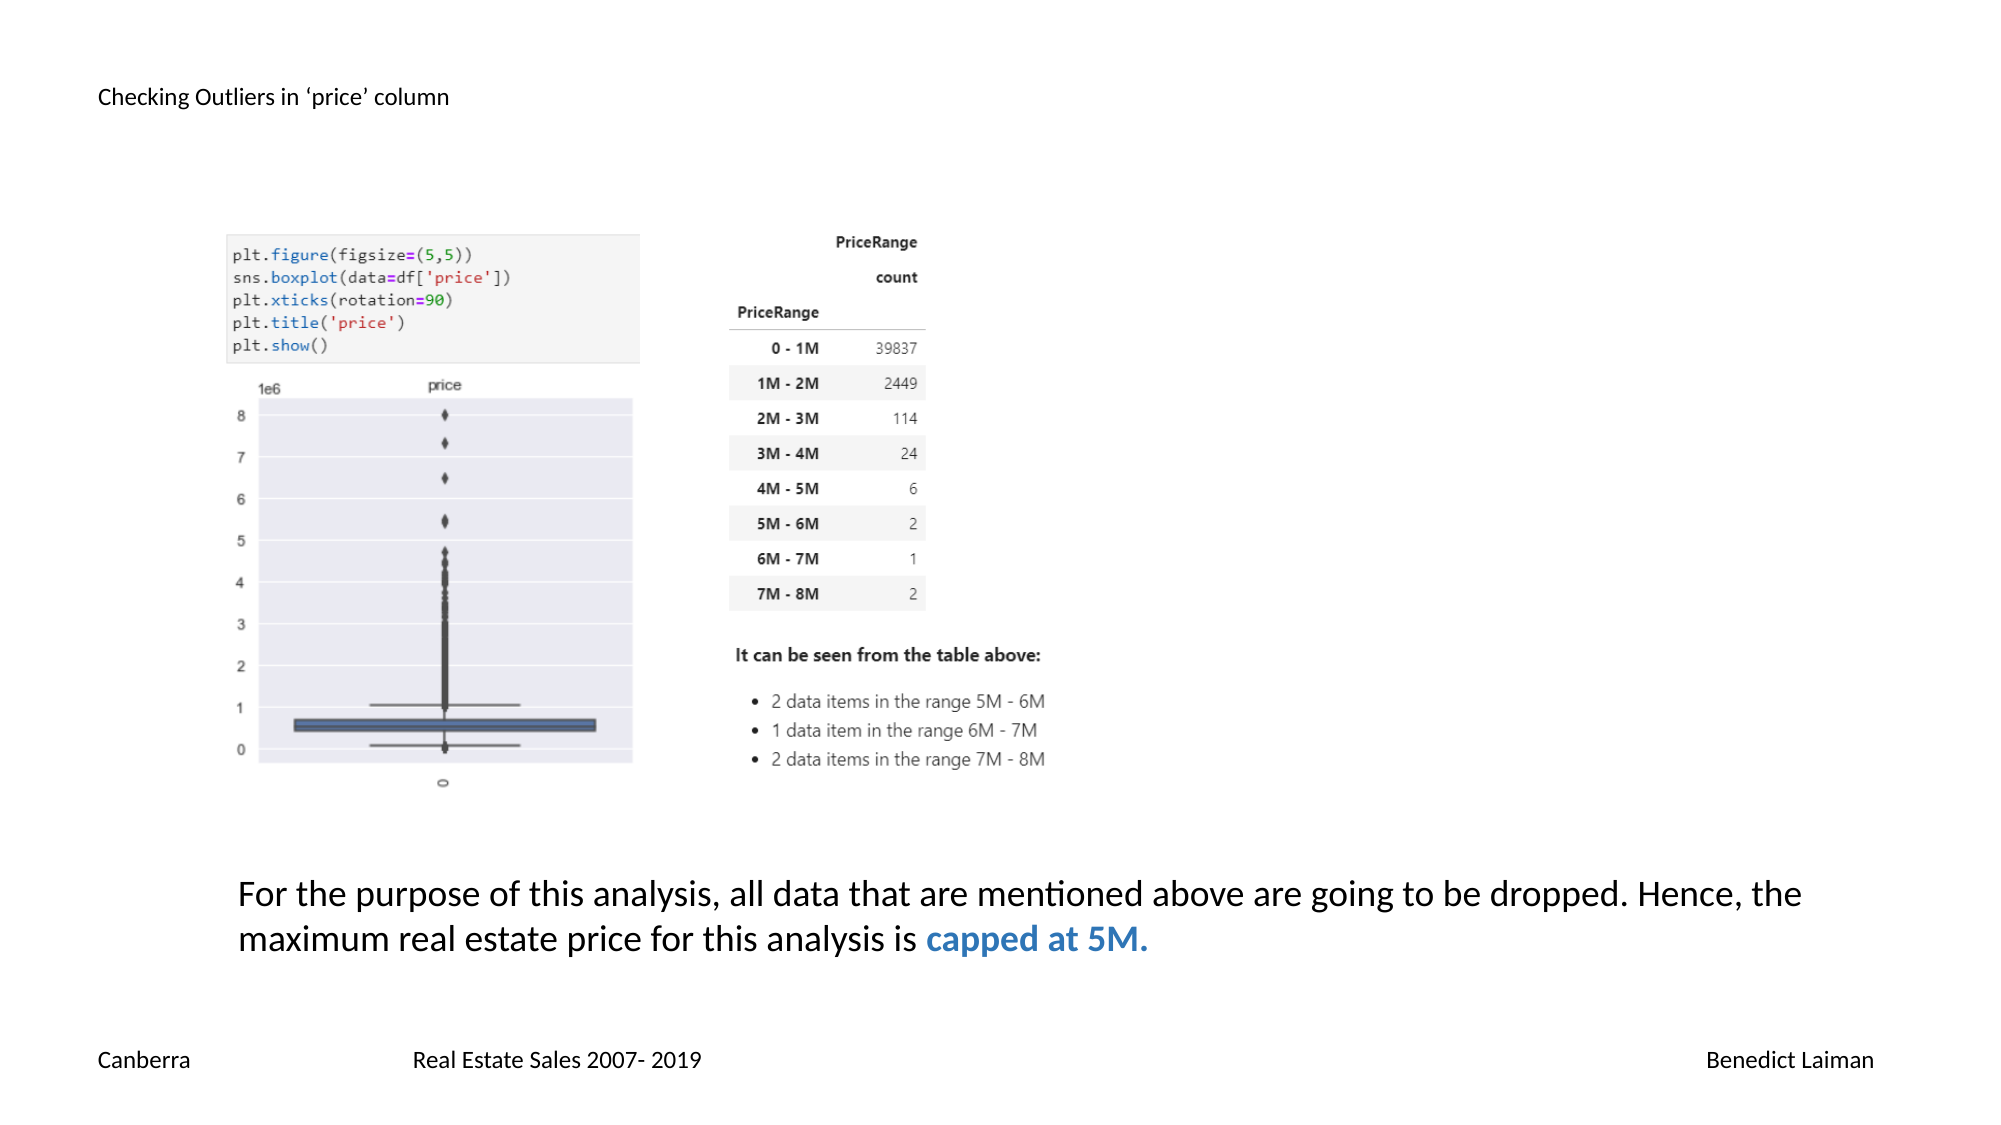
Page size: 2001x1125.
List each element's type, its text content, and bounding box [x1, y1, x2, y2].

text_box Canberra [83, 1036, 298, 1082]
text_box Benedict Laiman [1691, 1036, 1892, 1082]
text_box Checking Outliers in ‘price’ column [83, 73, 539, 118]
text_box Real Estate Sales 2007- 2019 [398, 1036, 1379, 1082]
text_box For the purpose of this analysis, all data that are mentioned above are going to be dropped. Hence, the maximum real estate price for this analysis is capped at 5M. [223, 862, 1848, 967]
picture [221, 229, 640, 794]
picture [724, 229, 1053, 778]
